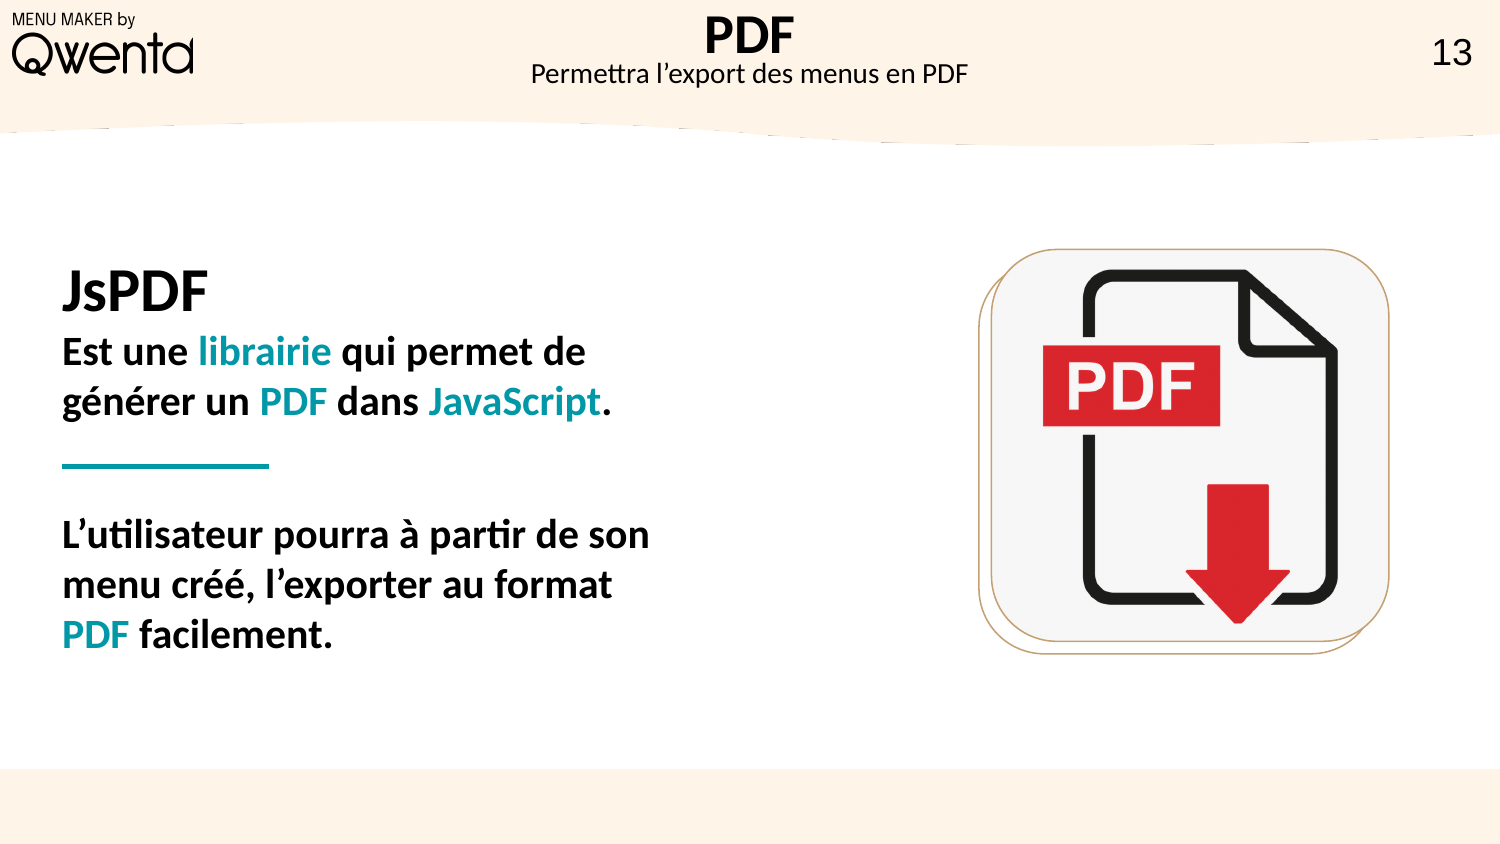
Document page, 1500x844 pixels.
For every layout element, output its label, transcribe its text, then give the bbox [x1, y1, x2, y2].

text_box 13 [1413, 12, 1492, 88]
text_box PDF [490, 0, 1009, 39]
picture [12, 12, 193, 76]
text_box Permettra l’export des menus en PDF [488, 39, 1012, 105]
picture [0, 121, 1500, 770]
